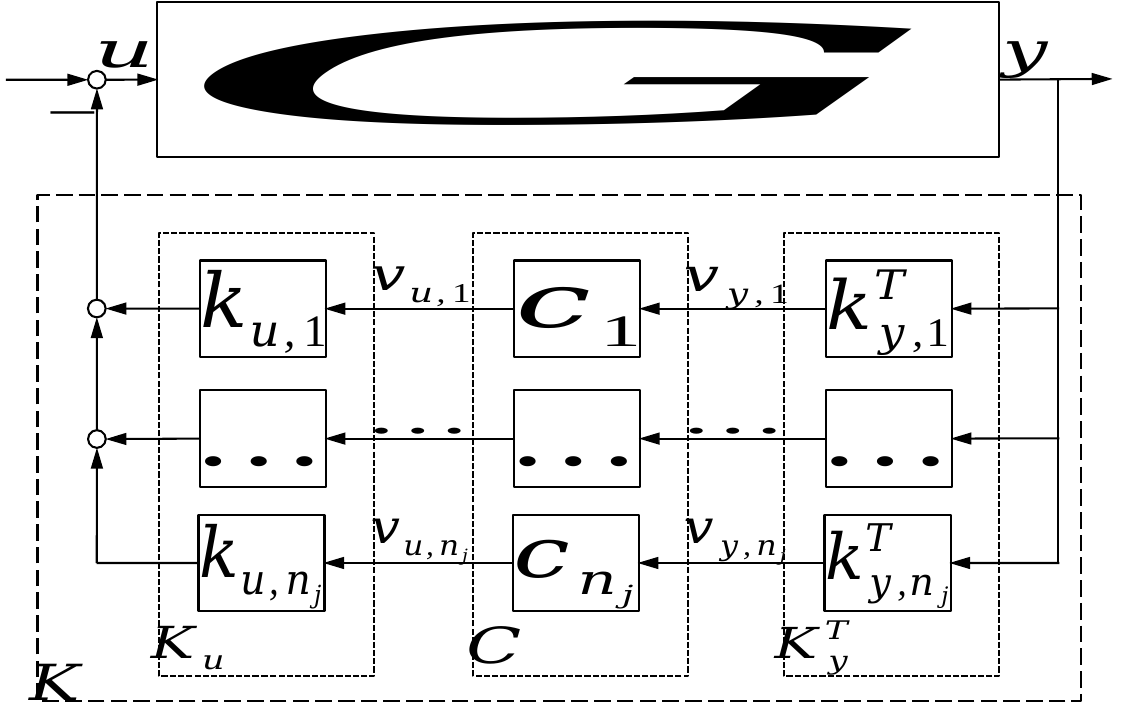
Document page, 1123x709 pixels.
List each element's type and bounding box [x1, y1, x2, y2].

text_box [86, 429, 108, 450]
text_box [157, 231, 376, 678]
text_box [35, 193, 1083, 703]
text_box [86, 68, 108, 91]
text_box [782, 231, 1001, 678]
text_box [471, 231, 691, 678]
text_box [85, 298, 108, 320]
